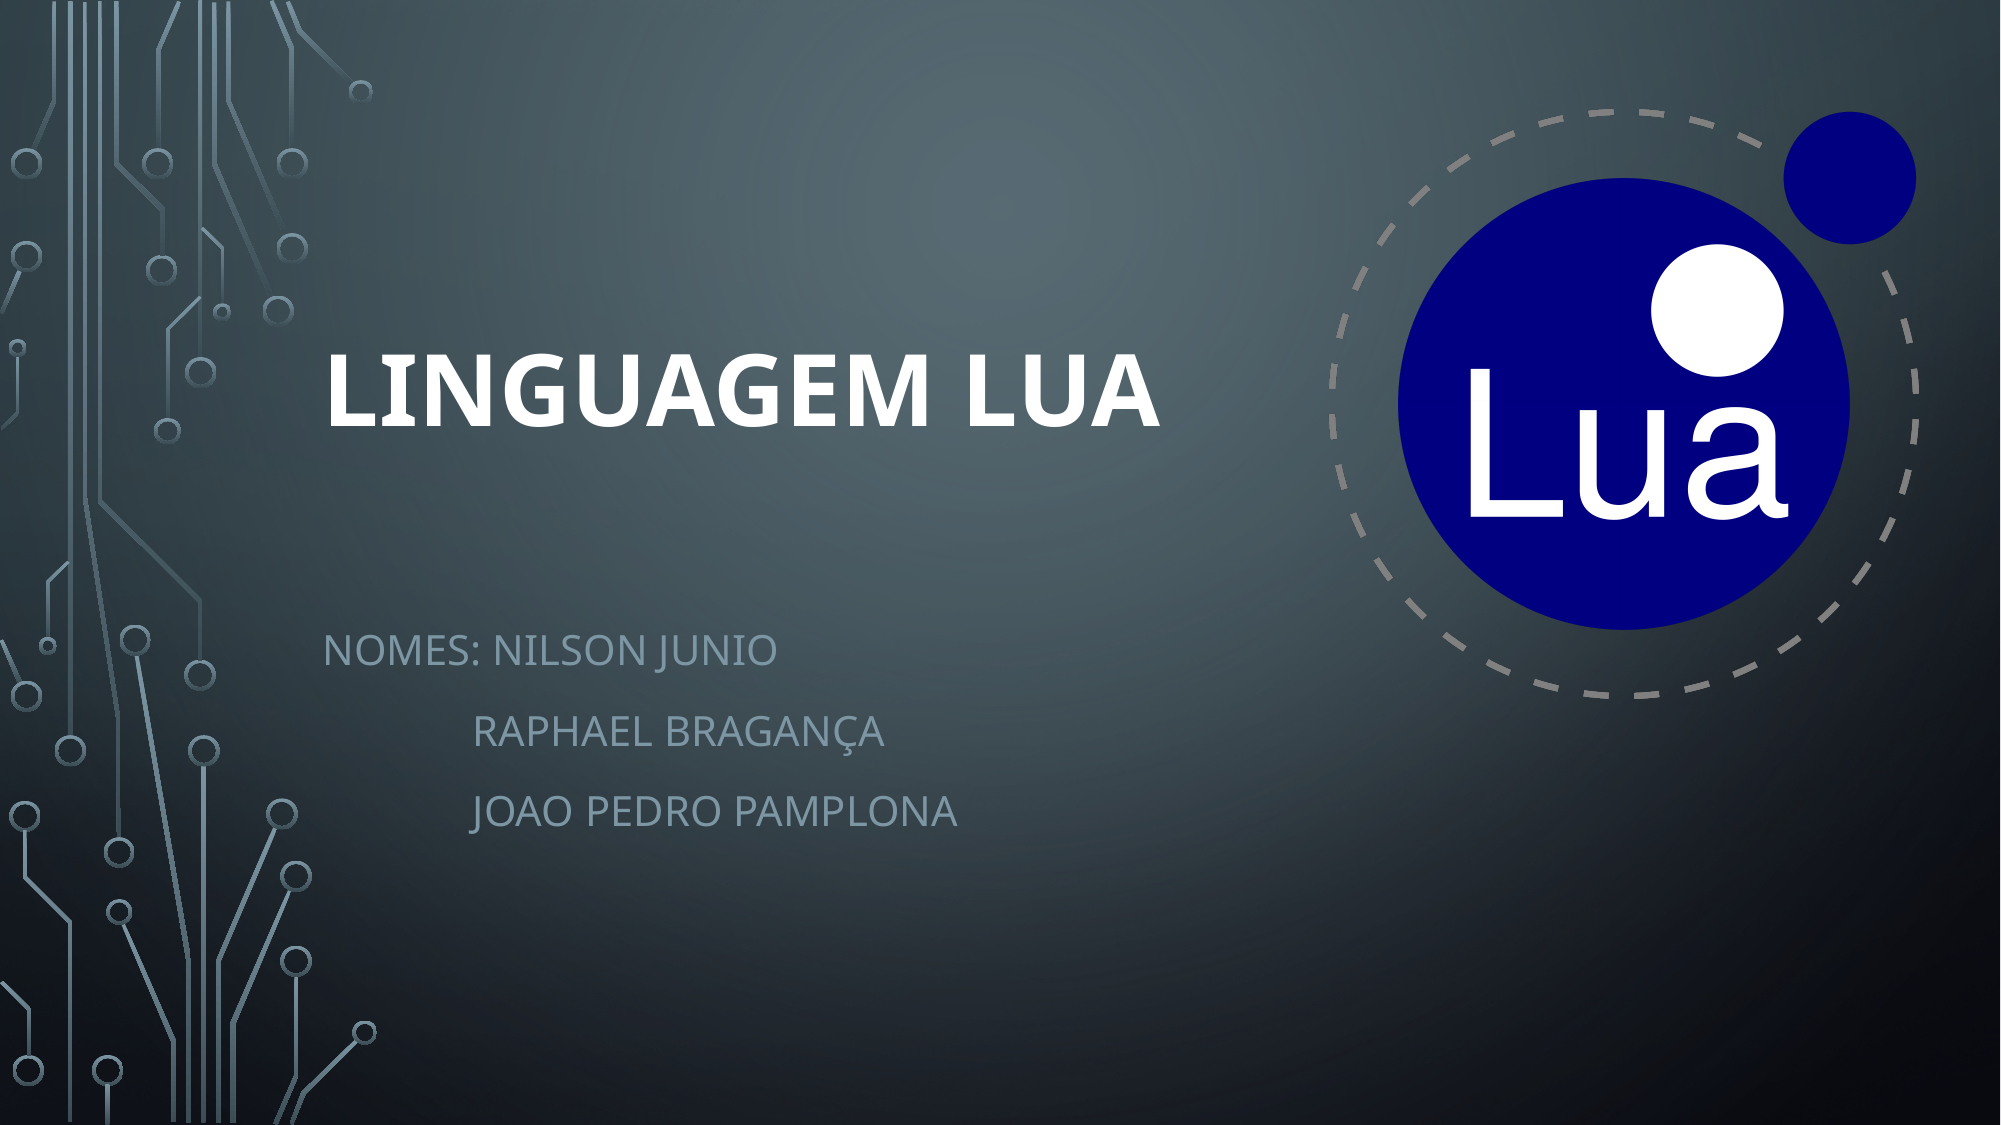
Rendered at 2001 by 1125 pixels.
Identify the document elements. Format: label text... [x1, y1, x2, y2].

title Linguagem Lua [307, 184, 1321, 576]
picture [1321, 101, 1920, 700]
subtitle Nomes: Nilson junio Raphael bragança Joao pedro pamplona [307, 605, 1531, 1125]
